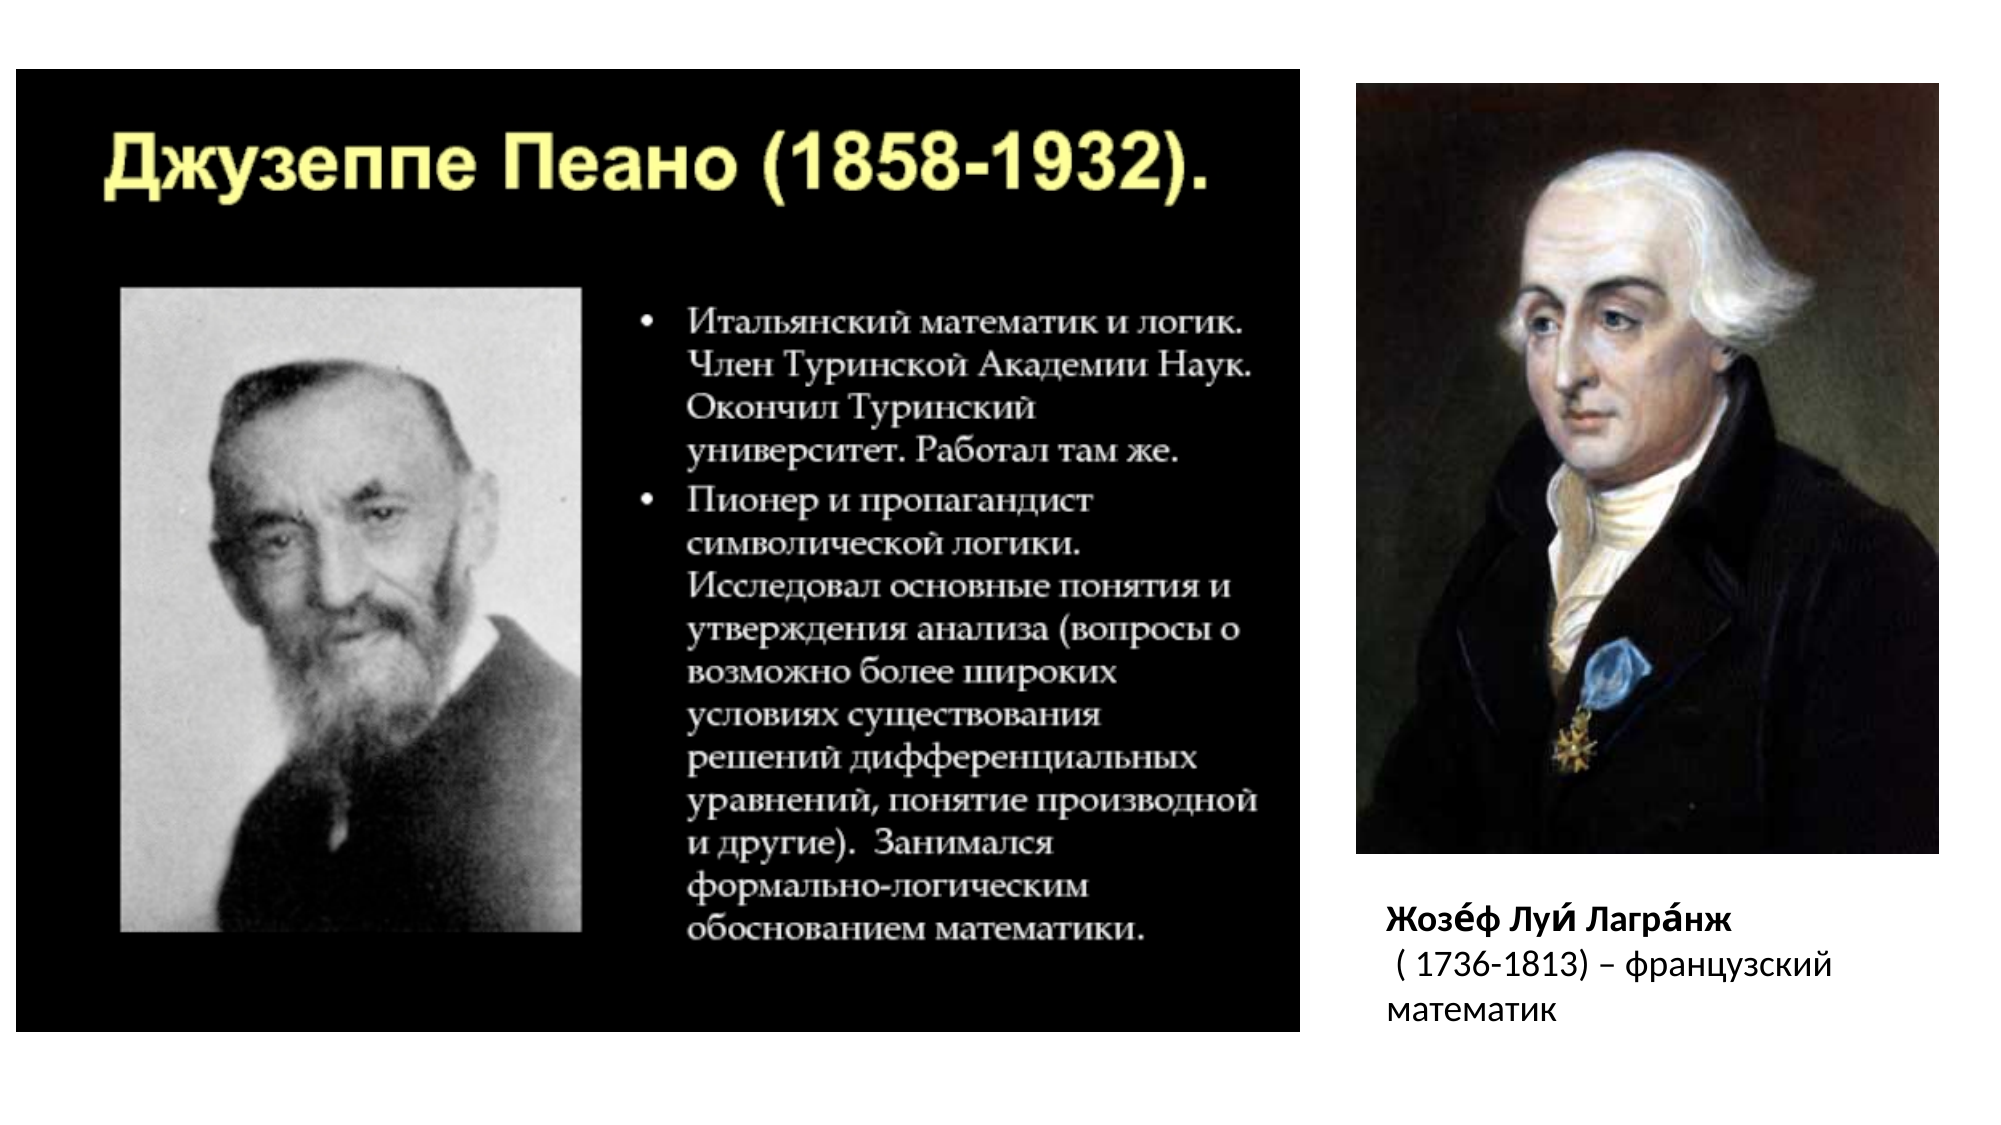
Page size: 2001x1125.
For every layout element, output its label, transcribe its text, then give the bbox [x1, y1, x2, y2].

text_box Жозе́ф Луи́ Лагра́нж ( 1736-1813) – французский математик [1371, 886, 1939, 1037]
picture [16, 69, 1300, 1033]
picture [1356, 83, 1939, 854]
